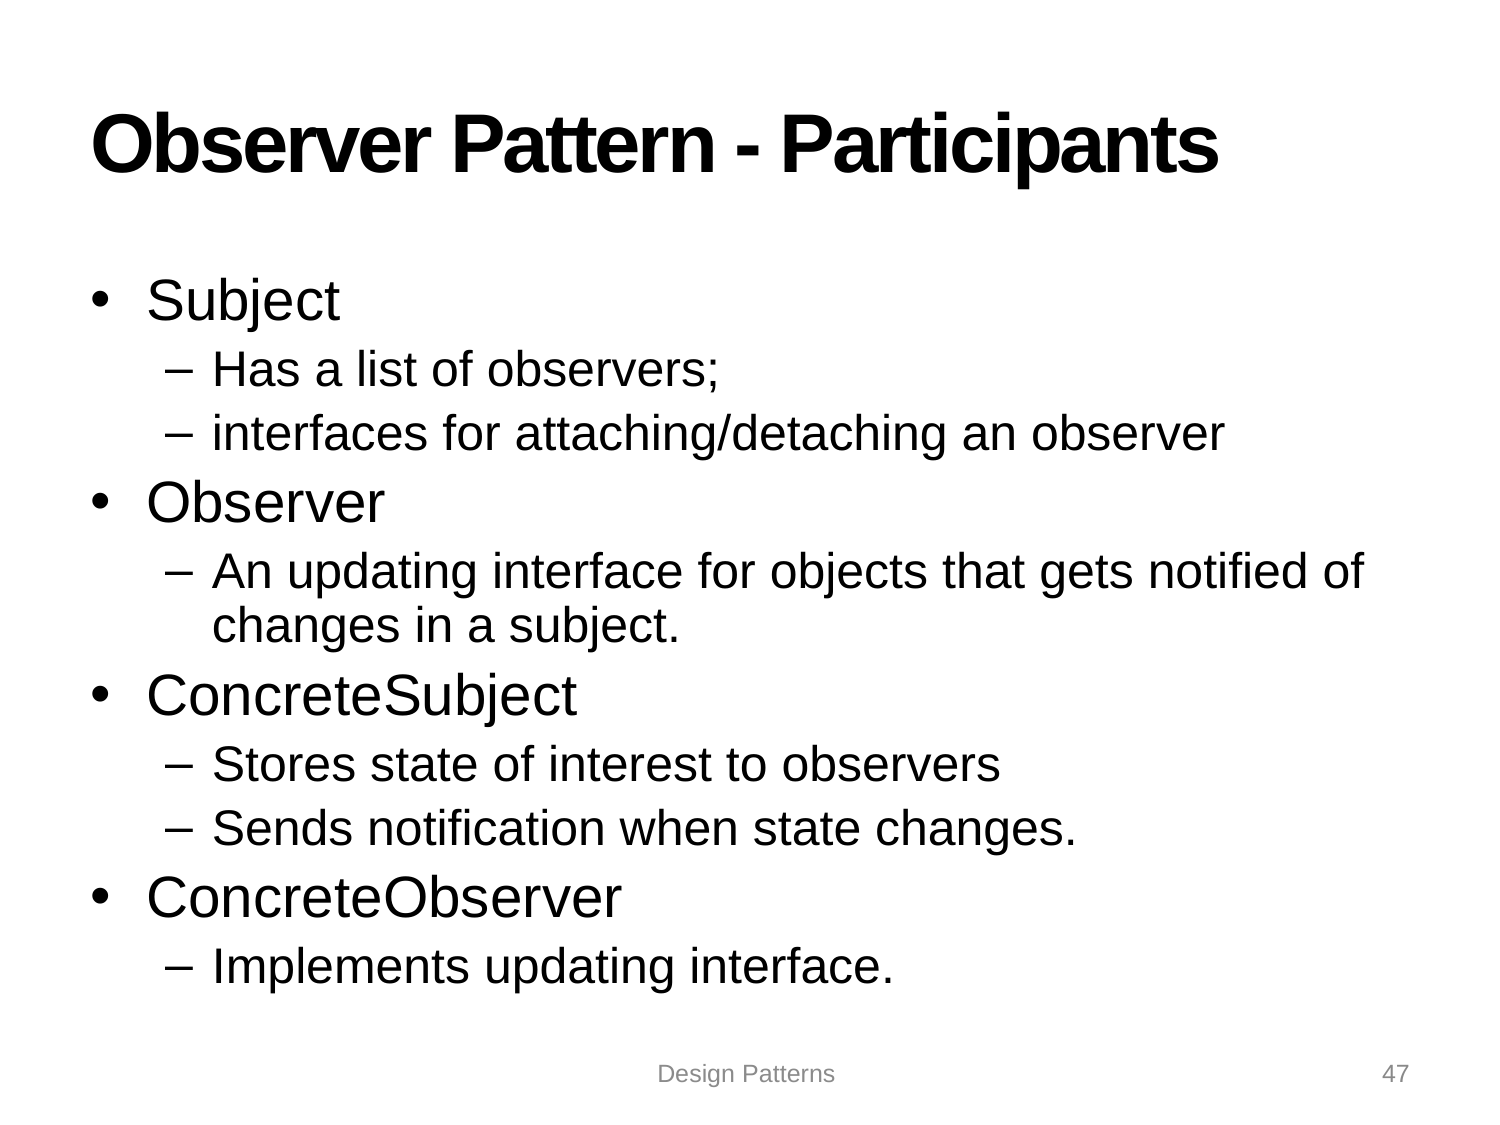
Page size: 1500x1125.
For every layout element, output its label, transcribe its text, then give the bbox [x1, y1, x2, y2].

title Observer Pattern - Participants [75, 45, 1425, 233]
list Subject Has a list of observers; interfaces for attaching/detaching an observer Observer An updating interface for objects that gets notified of changes in a subject. ConcreteSubject Stores state of interest to observers Sends notification when state changes. ConcreteObserver Implements updating interface. [75, 262, 1425, 1005]
footer Design Patterns [512, 1042, 988, 1103]
slide_number 47 [1074, 1042, 1425, 1103]
